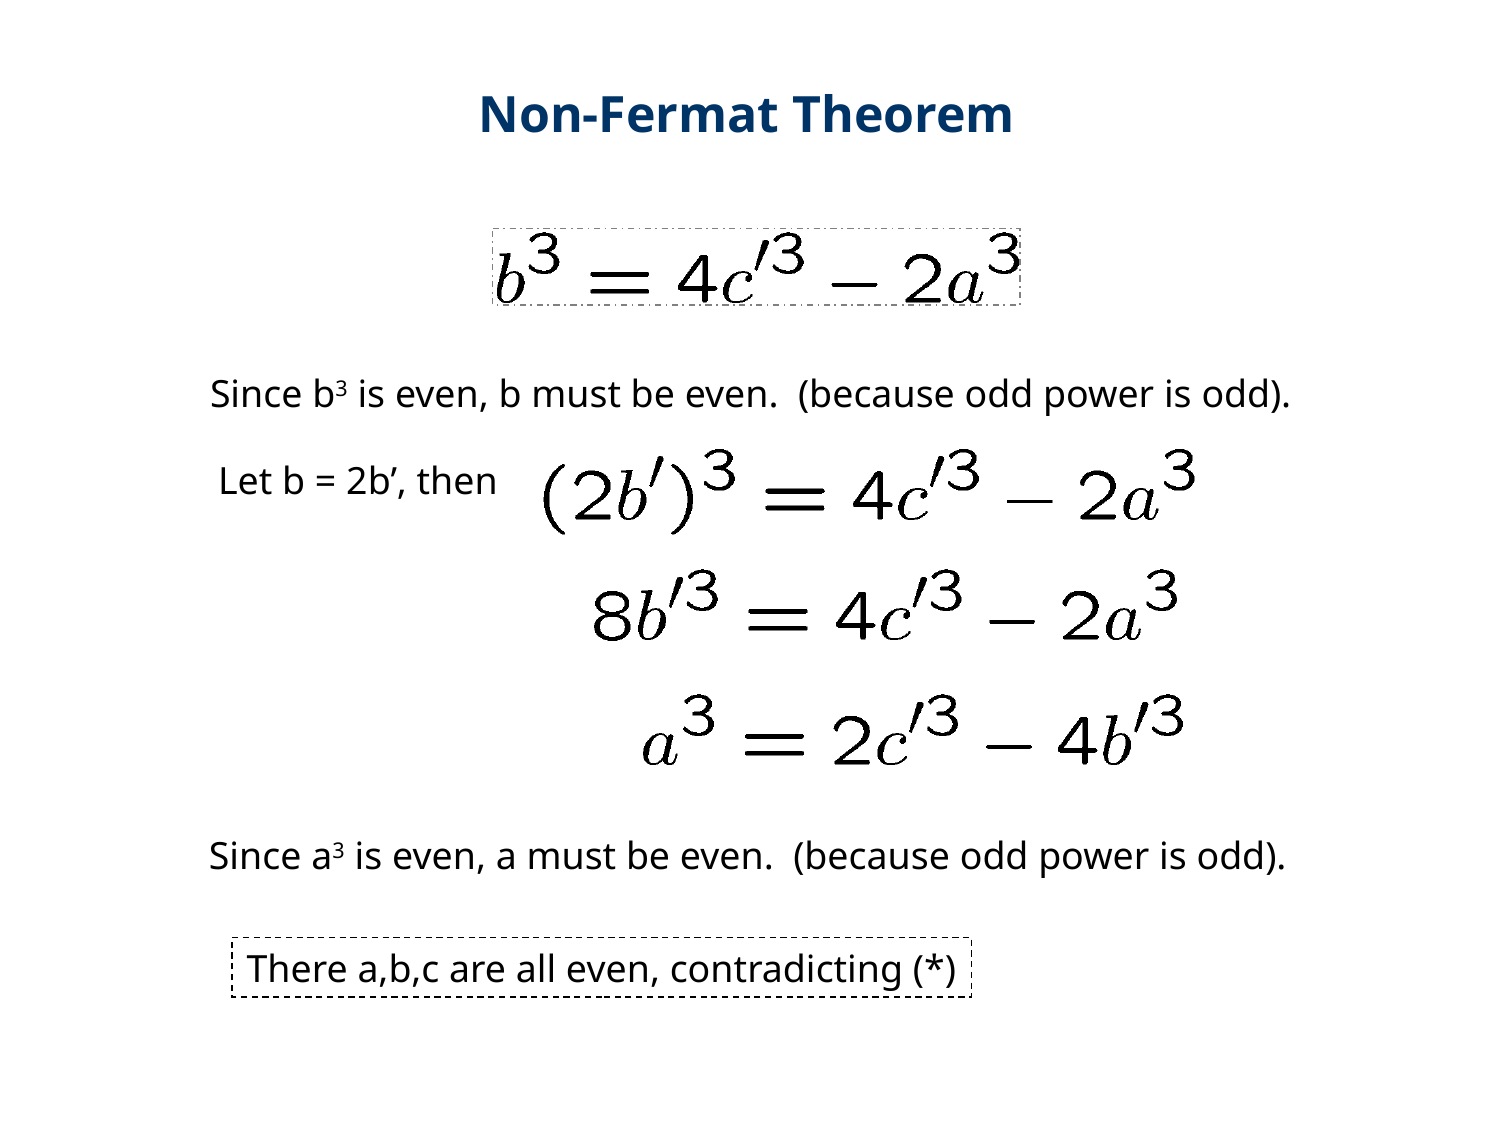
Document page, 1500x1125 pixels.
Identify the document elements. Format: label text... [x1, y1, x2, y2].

text_box Let b = 2b’, then [203, 449, 514, 510]
picture [641, 691, 1186, 768]
text_box There a,b,c are all even, contradicting (*) [231, 937, 972, 998]
picture [493, 228, 1020, 305]
text_box Since b3 is even, b must be even. (because odd power is odd). [195, 362, 1308, 423]
picture [541, 448, 1197, 535]
text_box Non-Fermat Theorem [463, 74, 1030, 150]
picture [591, 566, 1180, 642]
text_box Since a3 is even, a must be even. (because odd power is odd). [194, 824, 1303, 885]
